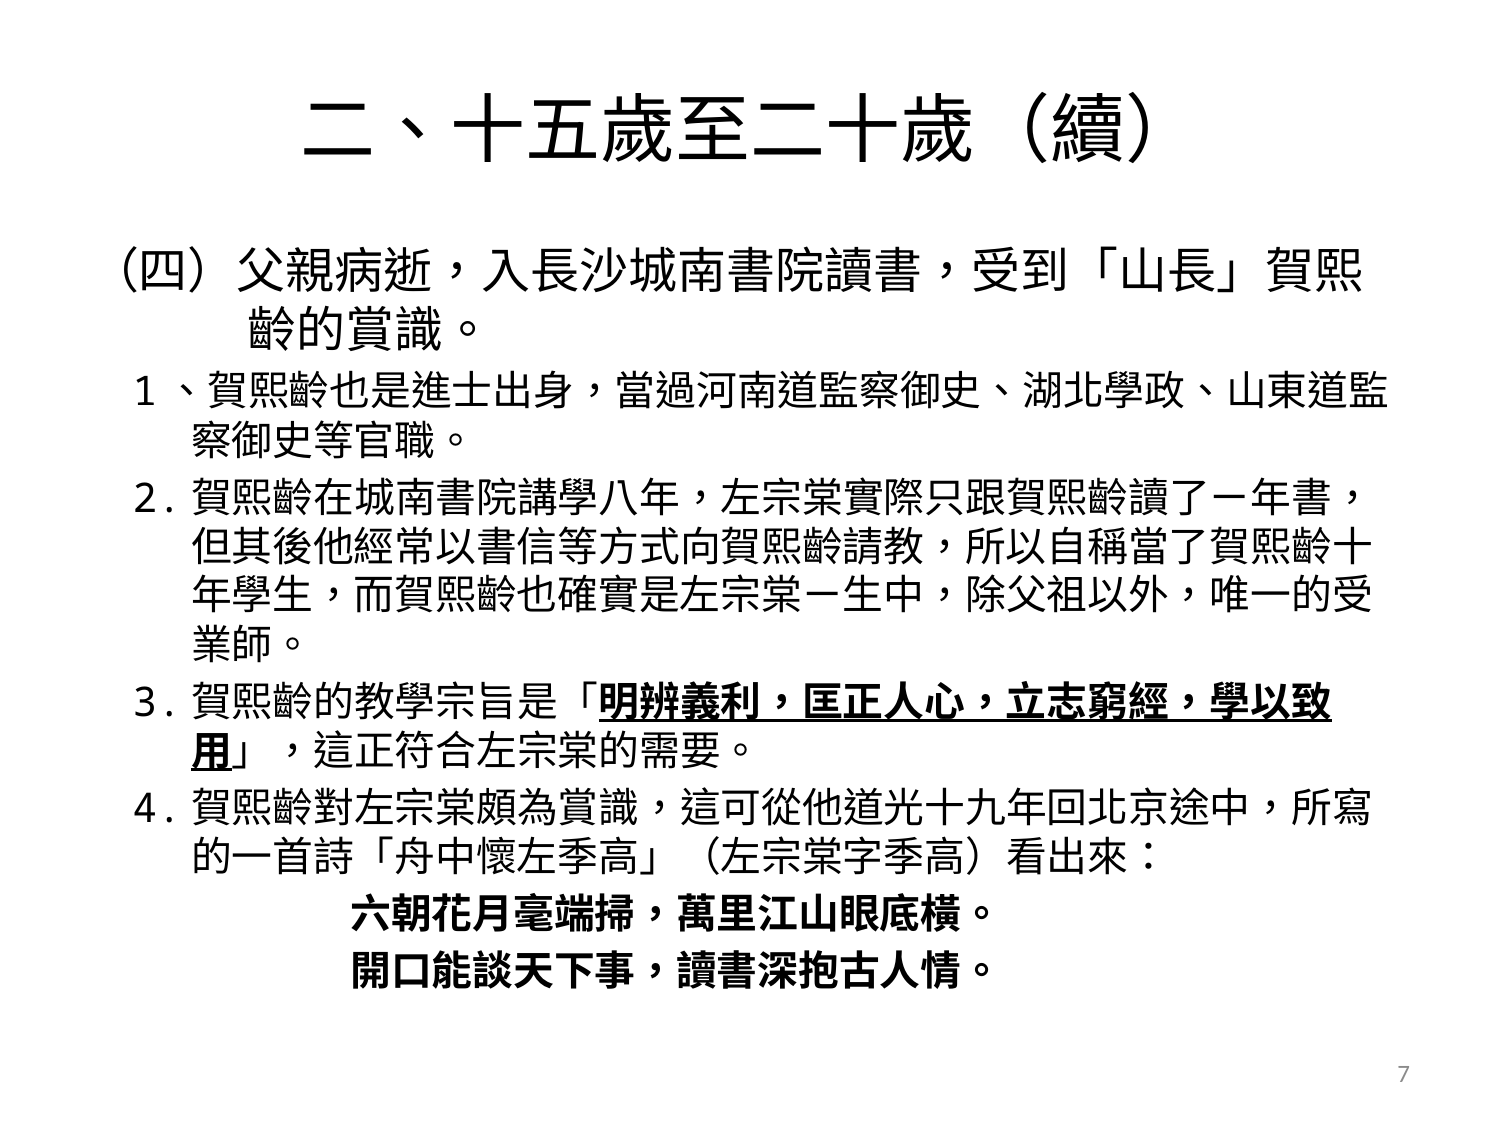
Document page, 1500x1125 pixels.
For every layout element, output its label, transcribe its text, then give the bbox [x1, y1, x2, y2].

list （四）父親病逝，入長沙城南書院讀書，受到「山長」賀熙齡的賞識。 1、賀熙齡也是進士出身，當過河南道監察御史、湖北學政、山東道監察御史等官職。 2.賀熙齡在城南書院講學八年，左宗棠實際只跟賀熙齡讀了ㄧ年書，但其後他經常以書信等方式向賀熙齡請教，所以自稱當了賀熙齡十年學生，而賀熙齡也確實是左宗棠ㄧ生中，除父祖以外，唯一的受業師。 3.賀熙齡的教學宗旨是「明辨義利，匡正人心，立志窮經，學以致用」，這正符合左宗棠的需要。 4.賀熙齡對左宗棠頗為賞識，這可從他道光十九年回北京途中，所寫的一首詩「舟中懷左季高」（左宗棠字季高）看出來： 六朝花月毫端掃，萬里江山眼底橫。 開口能談天下事，讀書深抱古人情。 [75, 231, 1425, 1005]
slide_number 7 [1074, 1042, 1425, 1103]
title 二、十五歲至二十歲（續） [75, 45, 1425, 209]
